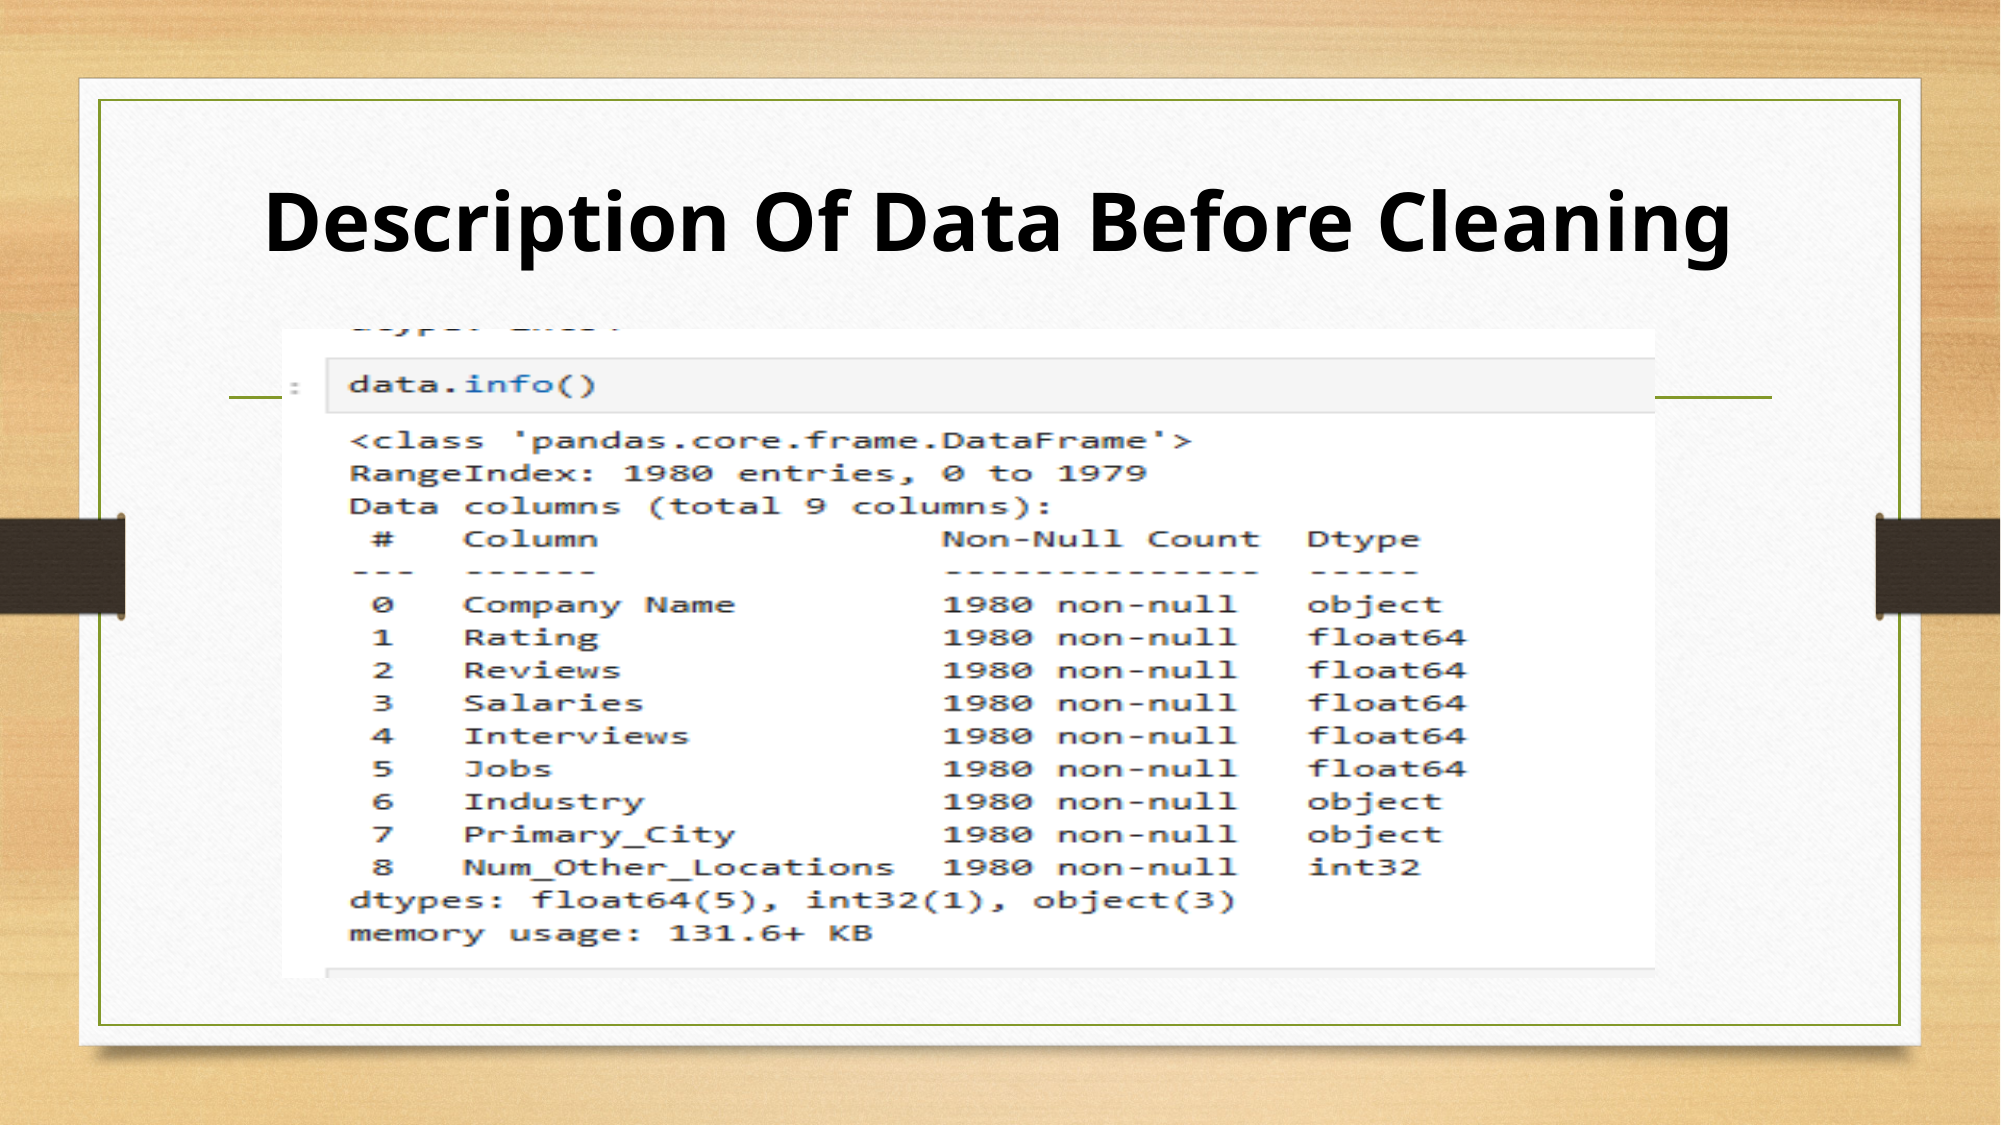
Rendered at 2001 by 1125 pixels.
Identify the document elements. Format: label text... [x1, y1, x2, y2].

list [282, 329, 1655, 978]
picture [0, 0, 2001, 1125]
title Description Of Data Before Cleaning [212, 161, 1788, 375]
